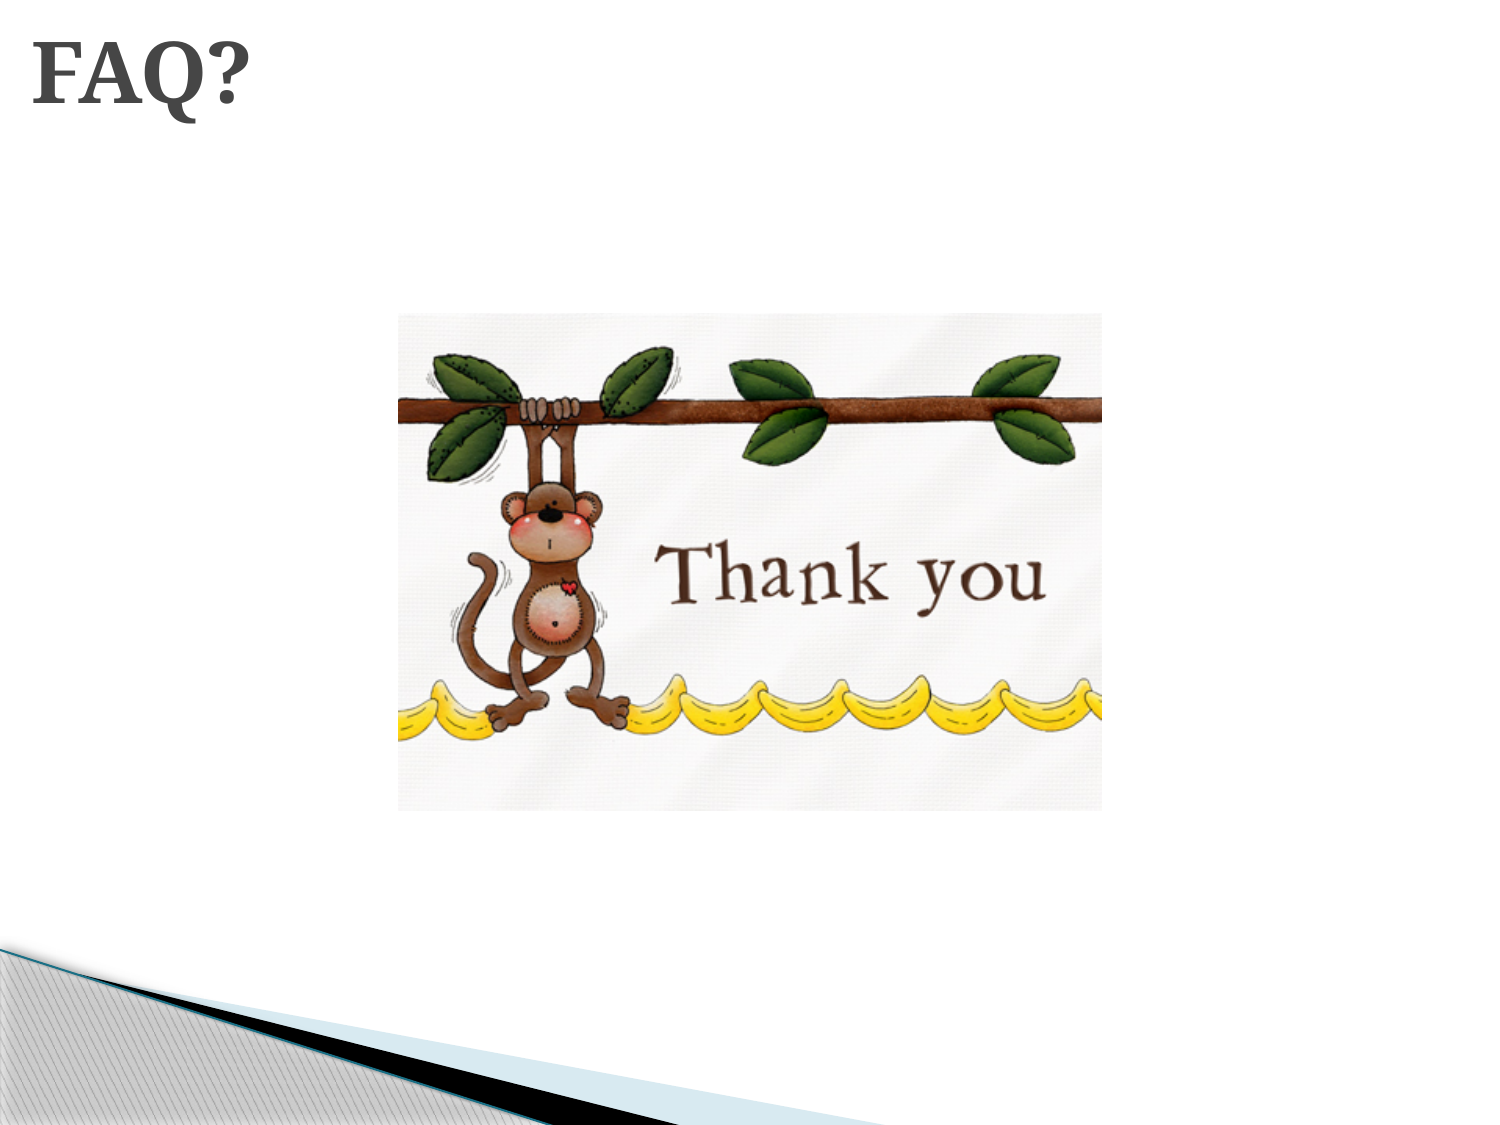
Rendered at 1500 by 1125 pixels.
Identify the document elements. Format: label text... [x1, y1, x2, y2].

picture [398, 313, 1102, 811]
title FAQ? [16, 9, 1114, 129]
